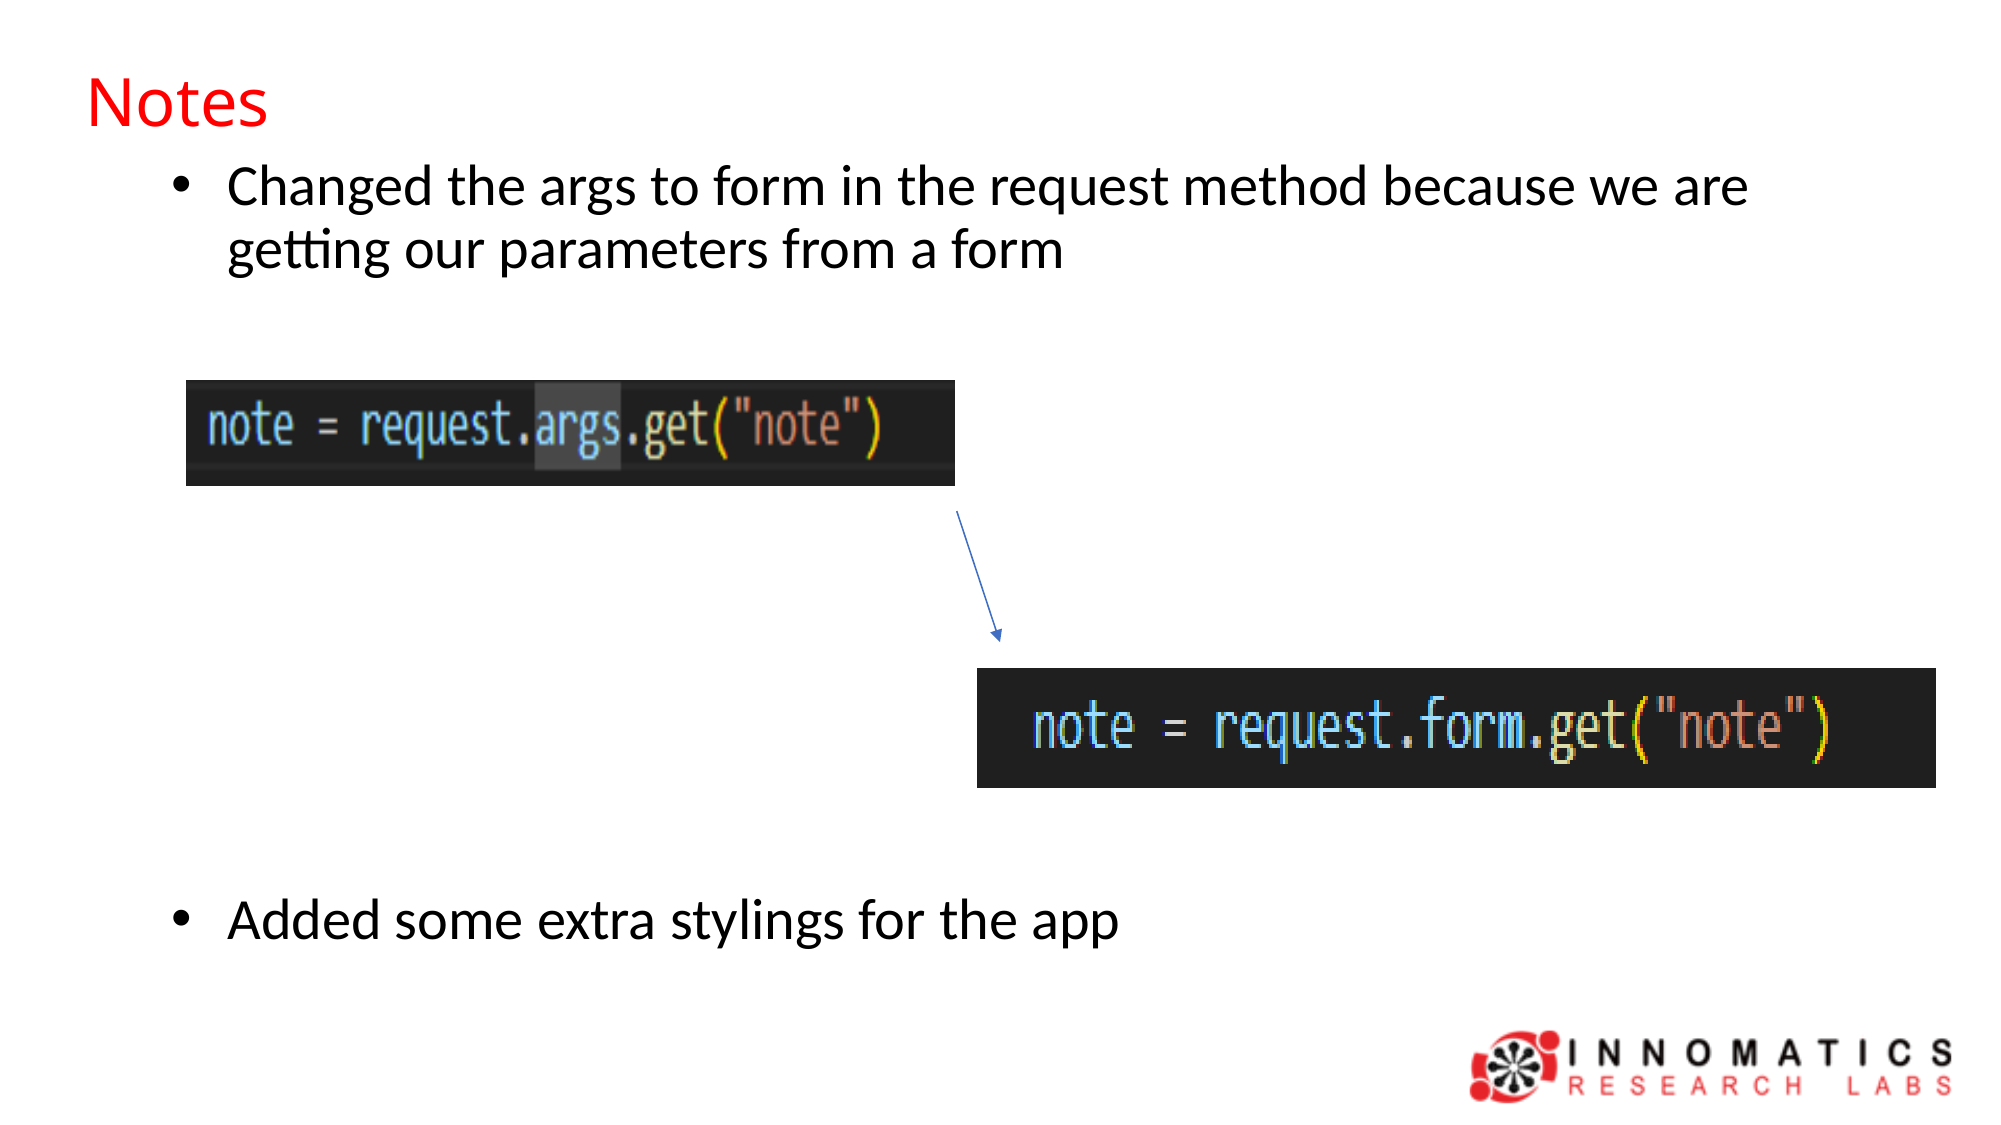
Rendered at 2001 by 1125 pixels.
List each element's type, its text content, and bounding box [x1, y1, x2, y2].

picture [1445, 1014, 1975, 1125]
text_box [956, 510, 1001, 643]
picture [976, 668, 1936, 788]
text_box Added some extra stylings for the app [137, 882, 1863, 1072]
text_box Notes [70, 68, 1071, 148]
picture [186, 379, 955, 486]
list Changed the args to form in the request method because we are getting our parameters from a form [137, 148, 1863, 338]
